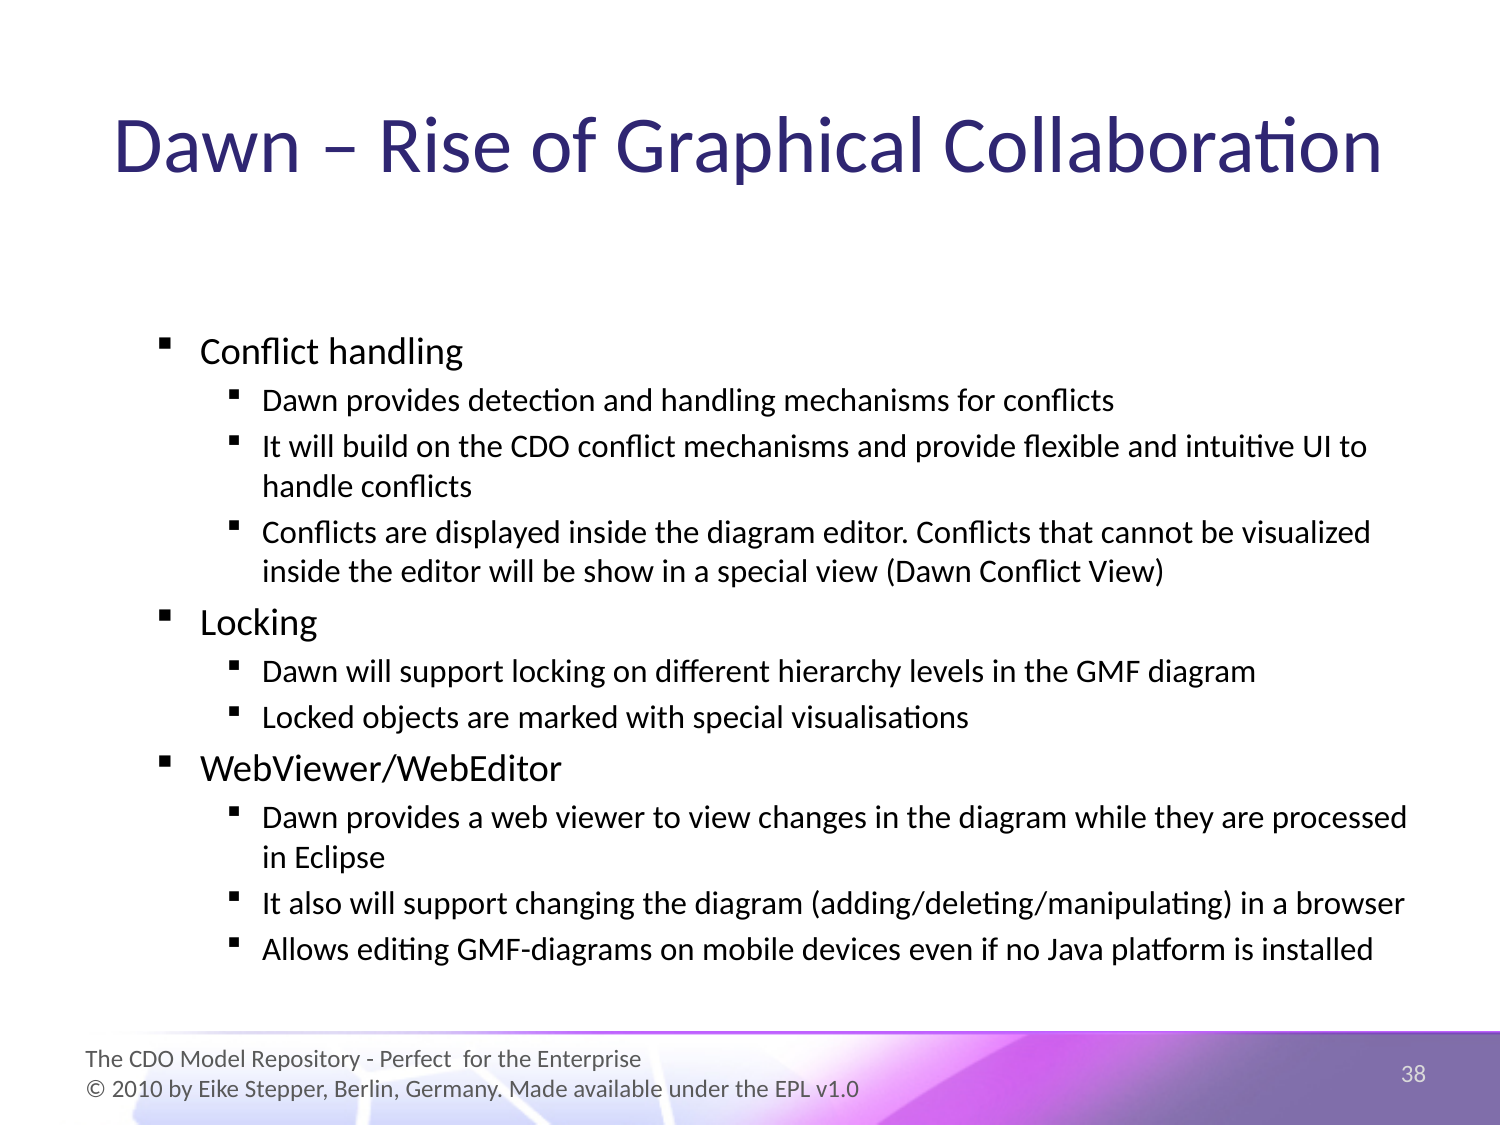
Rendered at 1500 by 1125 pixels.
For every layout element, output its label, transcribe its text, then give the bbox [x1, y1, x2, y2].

title Dawn – Rise of Graphical Collaboration [70, 46, 1430, 233]
picture [0, 1031, 1500, 1125]
slide_number 38 [1335, 1042, 1442, 1103]
footer The CDO Model Repository - Perfect for the Enterprise © 2010 by Eike Stepper, Berlin, Germany. Made available under the EPL v1.0 [70, 1042, 1325, 1103]
list Conflict handling Dawn provides detection and handling mechanisms for conflicts It will build on the CDO conflict mechanisms and provide flexible and intuitive UI to handle conflicts Conflicts are displayed inside the diagram editor. Conflicts that cannot be visualized inside the editor will be show in a special view (Dawn Conflict View) Locking Dawn will support locking on different hierarchy levels in the GMF diagram Locked objects are marked with special visualisations WebViewer/WebEditor Dawn provides a web viewer to view changes in the diagram while they are processed in Eclipse It also will support changing the diagram (adding/deleting/manipulating) in a browser Allows editing GMF-diagrams on mobile devices even if no Java platform is installed [70, 257, 1430, 1008]
